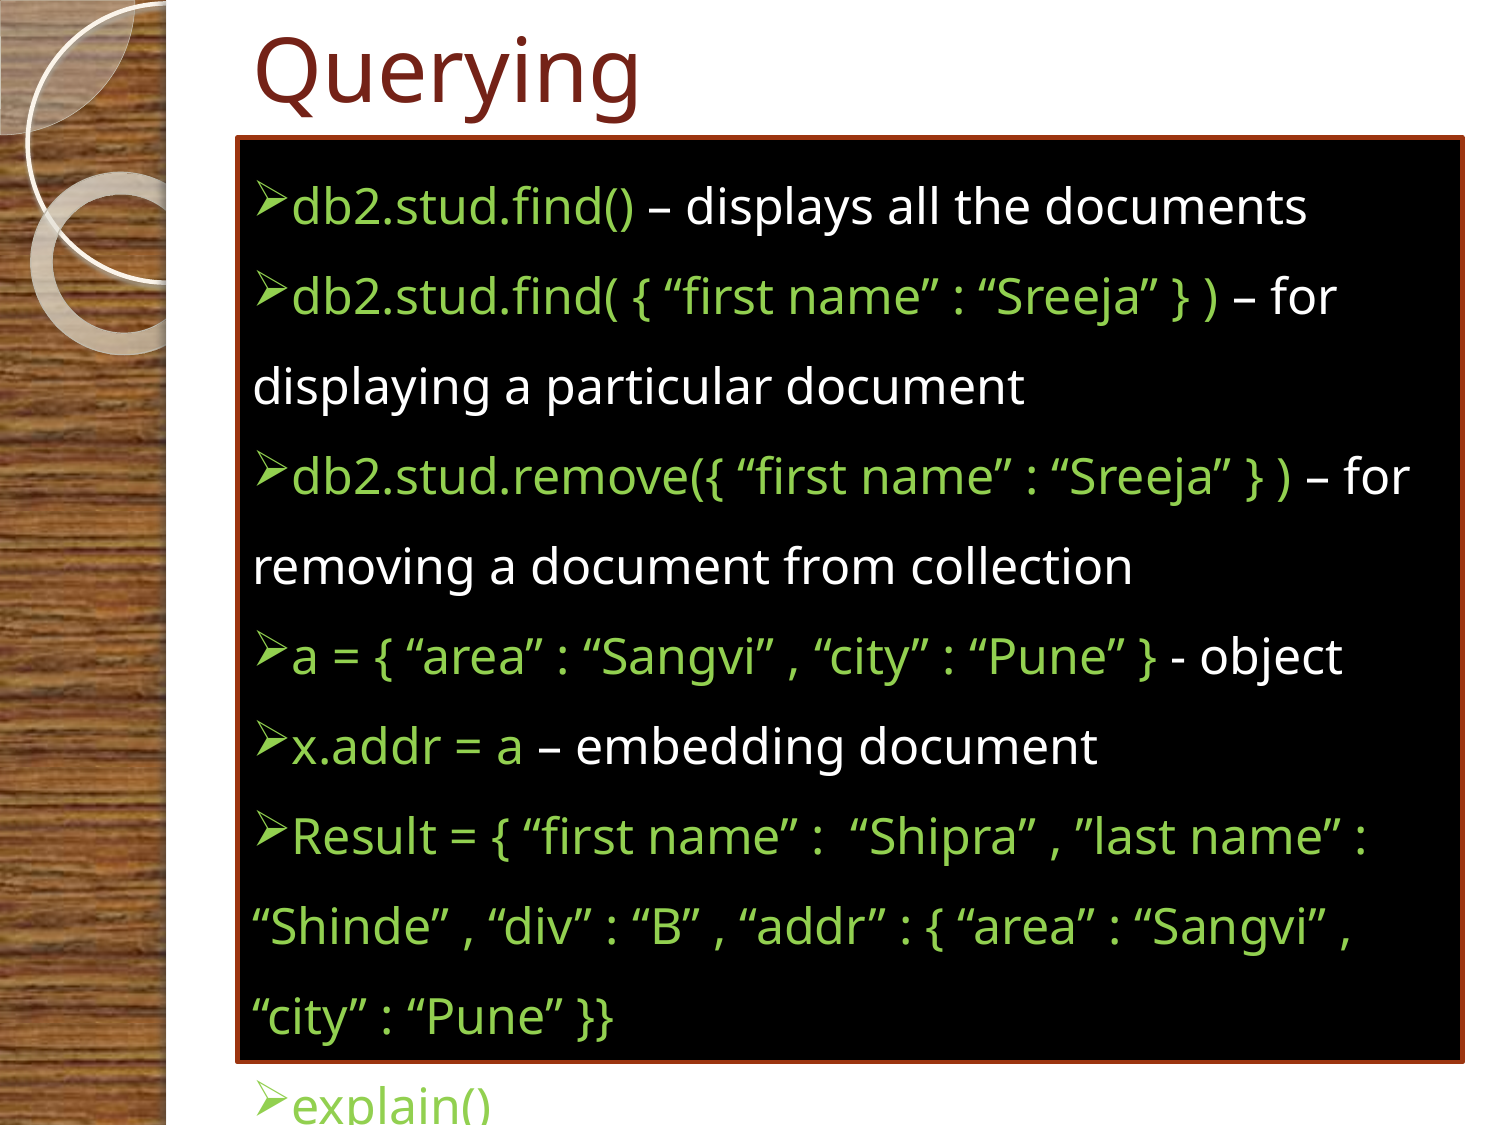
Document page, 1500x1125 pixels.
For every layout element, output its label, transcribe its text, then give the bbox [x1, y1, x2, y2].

picture [53, 241, 160, 332]
picture [32, 13, 160, 207]
picture [136, 0, 164, 4]
picture [62, 195, 160, 280]
title Querying [237, 0, 1468, 133]
text_box db2.stud.find() – displays all the documents db2.stud.find( { “first name” : “Sreeja” } ) – for displaying a particular document db2.stud.remove({ “first name” : “Sreeja” } ) – for removing a document from collection a = { “area” : “Sangvi” , “city” : “Pune” } - object x.addr = a – embedding document Result = { “first name” : “Shipra” , ”last name” : “Shinde” , “div” : “B” , “addr” : { “area” : “Sangvi” , “city” : “Pune” }} explain() – explains how the query was executed [237, 137, 1463, 1125]
picture [0, 134, 166, 1125]
